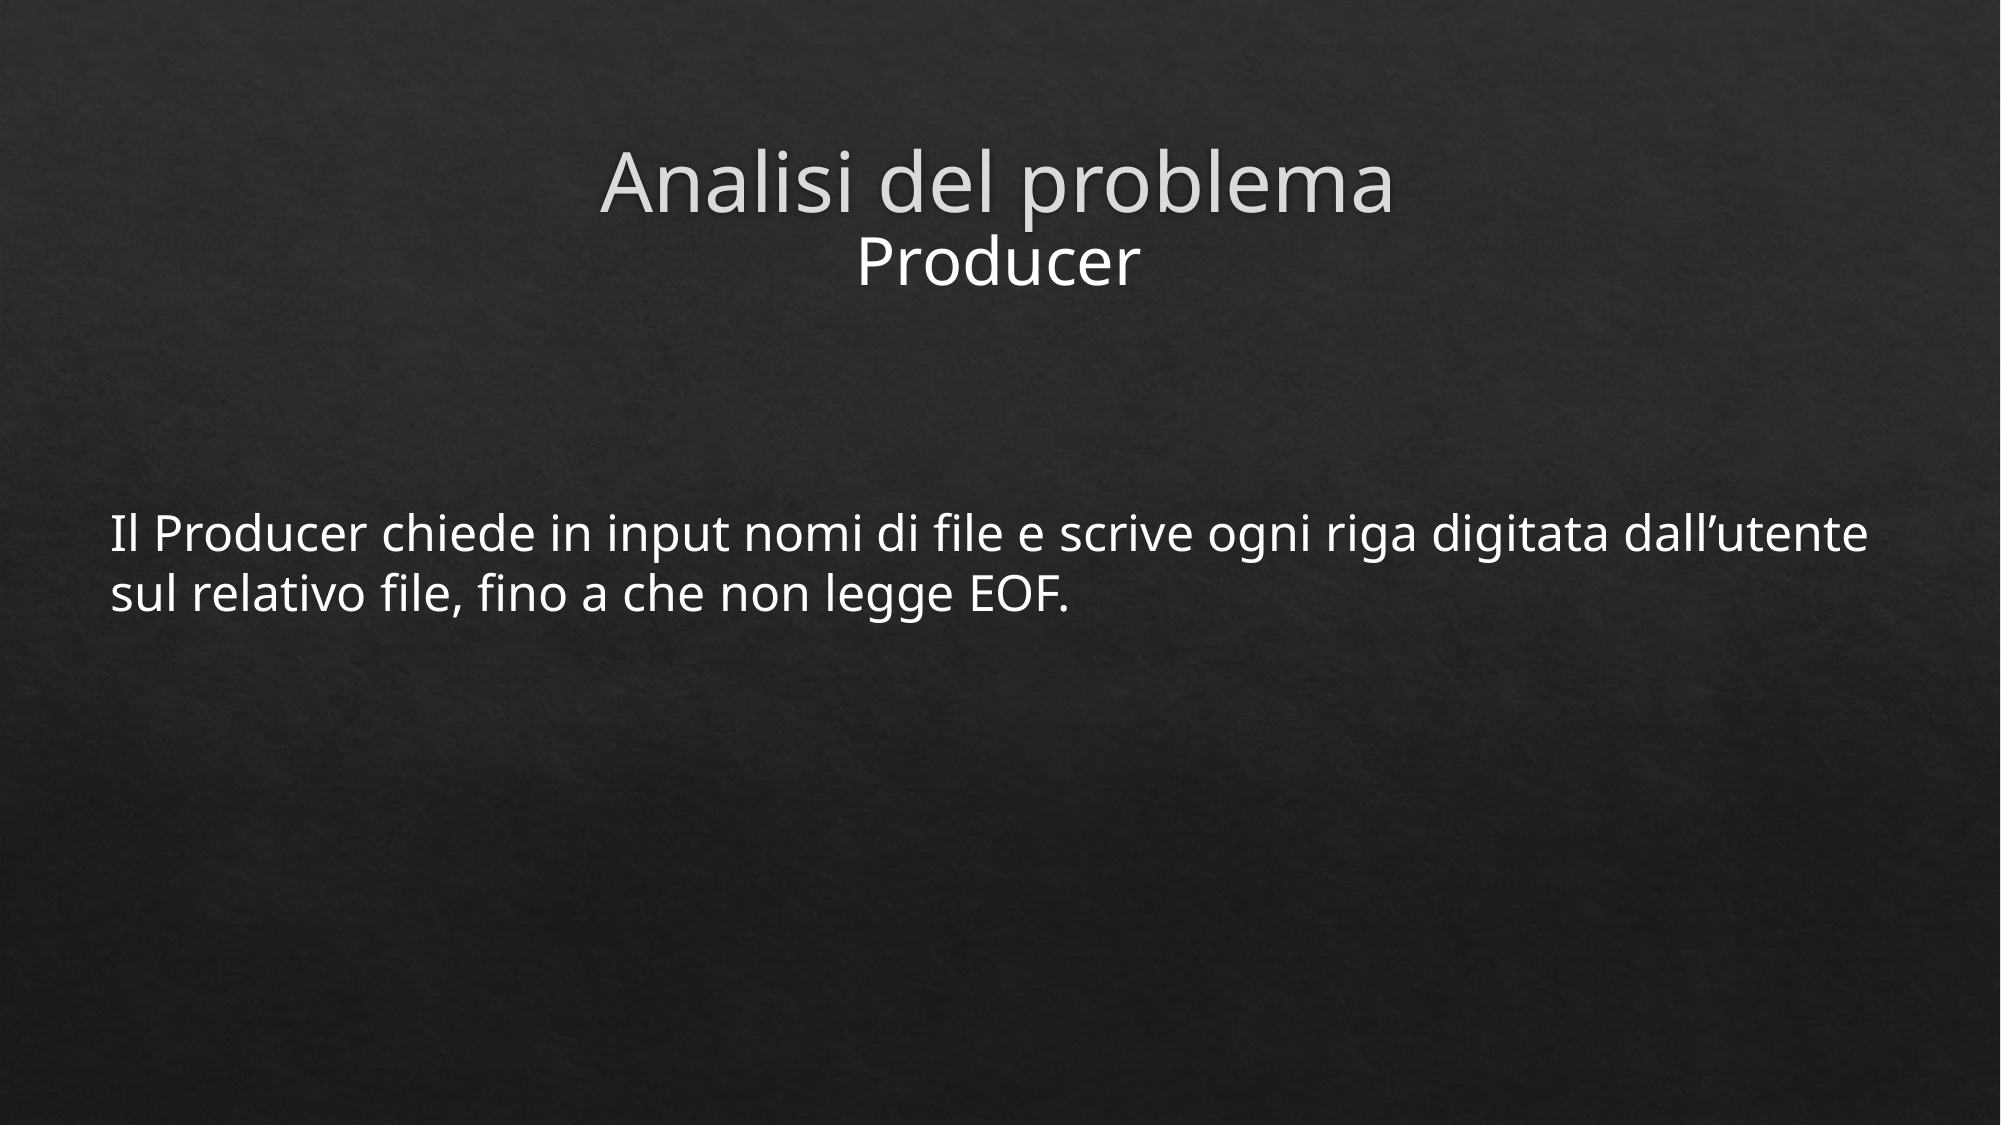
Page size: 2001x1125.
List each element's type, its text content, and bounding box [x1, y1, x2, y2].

text_box Il Producer chiede in input nomi di file e scrive ogni riga digitata dall’utente sul relativo file, fino a che non legge EOF. [95, 494, 1903, 629]
text_box Producer [734, 211, 1264, 306]
title Analisi del problema [149, 99, 1849, 260]
